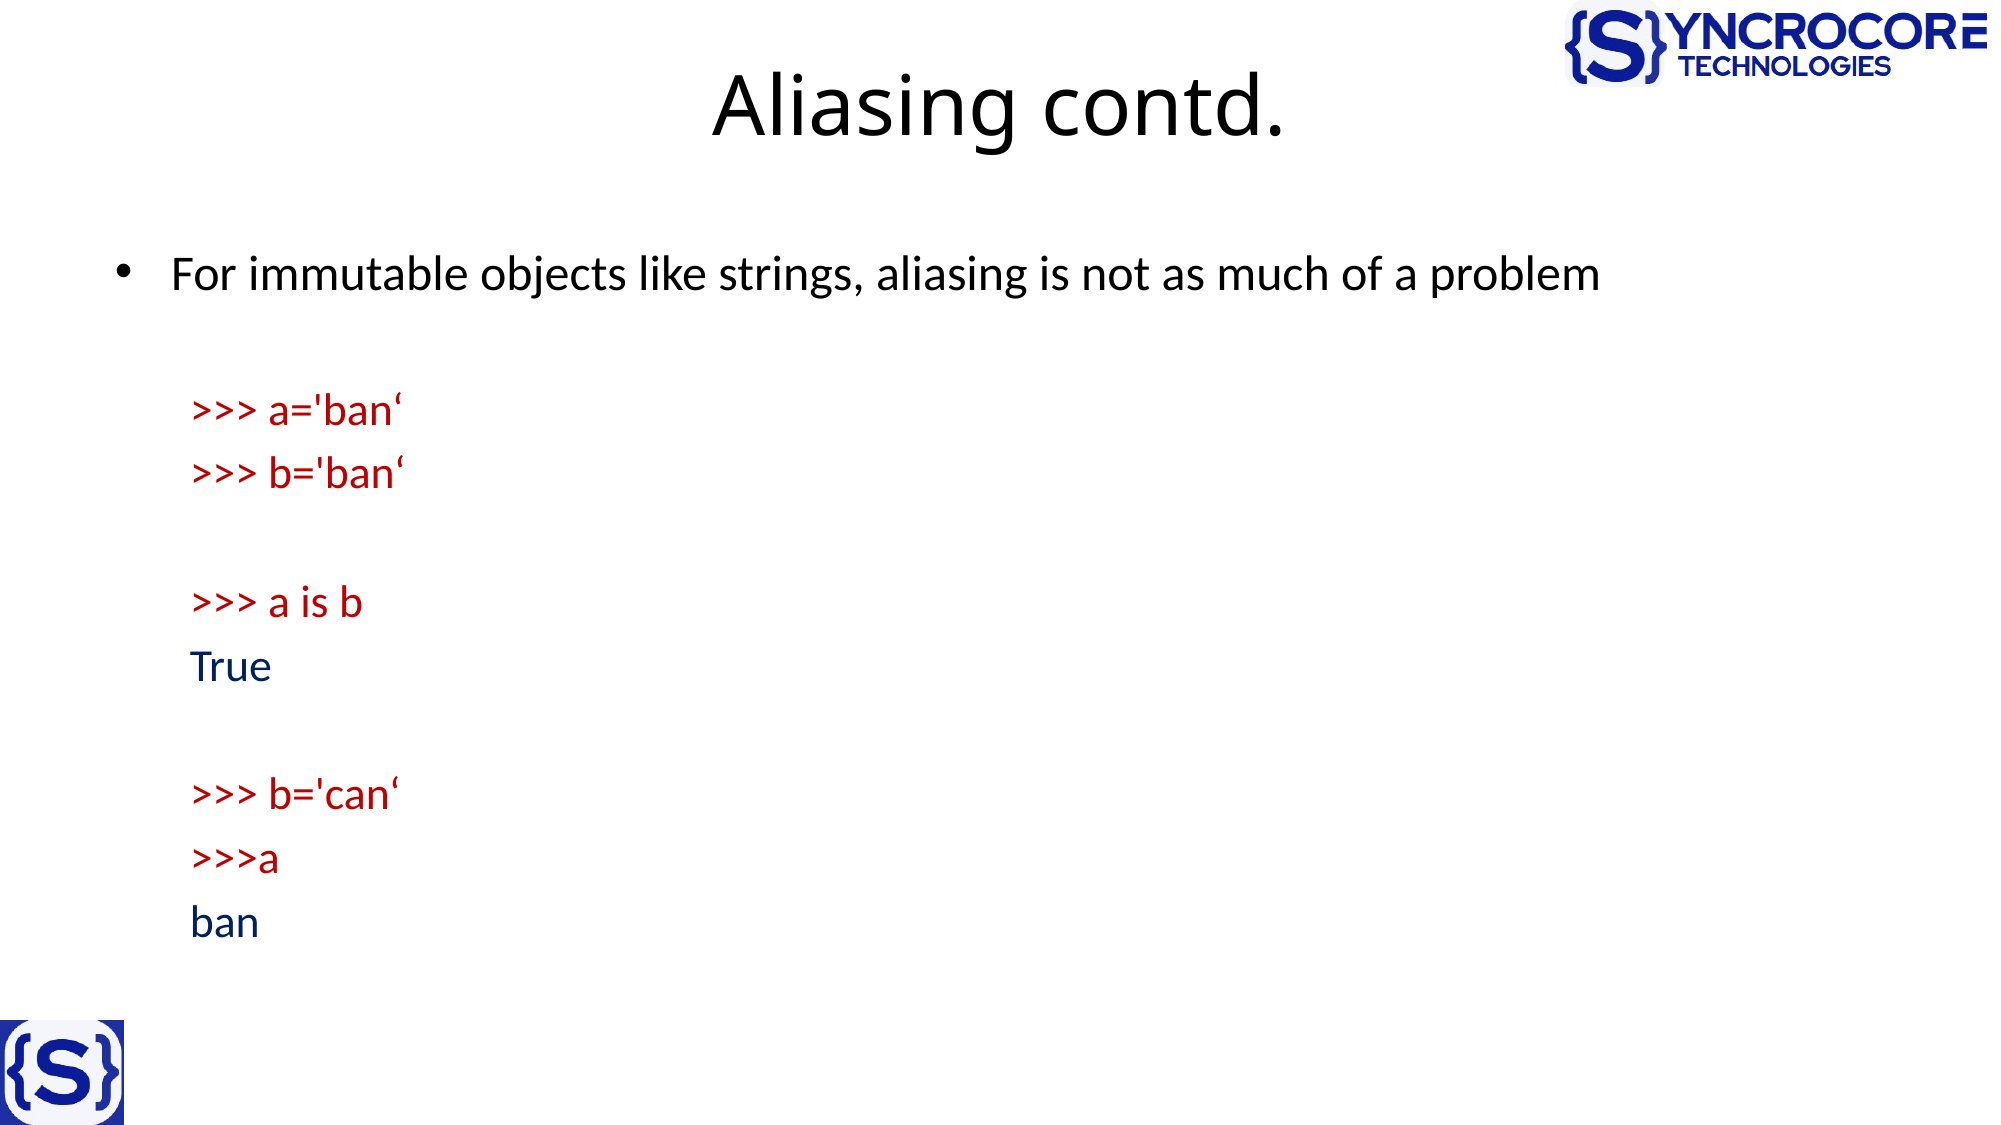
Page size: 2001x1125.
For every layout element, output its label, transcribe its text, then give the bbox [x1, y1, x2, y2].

title Aliasing contd. [99, 45, 1900, 232]
list For immutable objects like strings, aliasing is not as much of a problem >>> a='ban‘ >>> b='ban‘ >>> a is b True >>> b='can‘ >>>a ban [99, 232, 1900, 1005]
picture [1556, 0, 1988, 87]
picture [0, 1020, 124, 1125]
